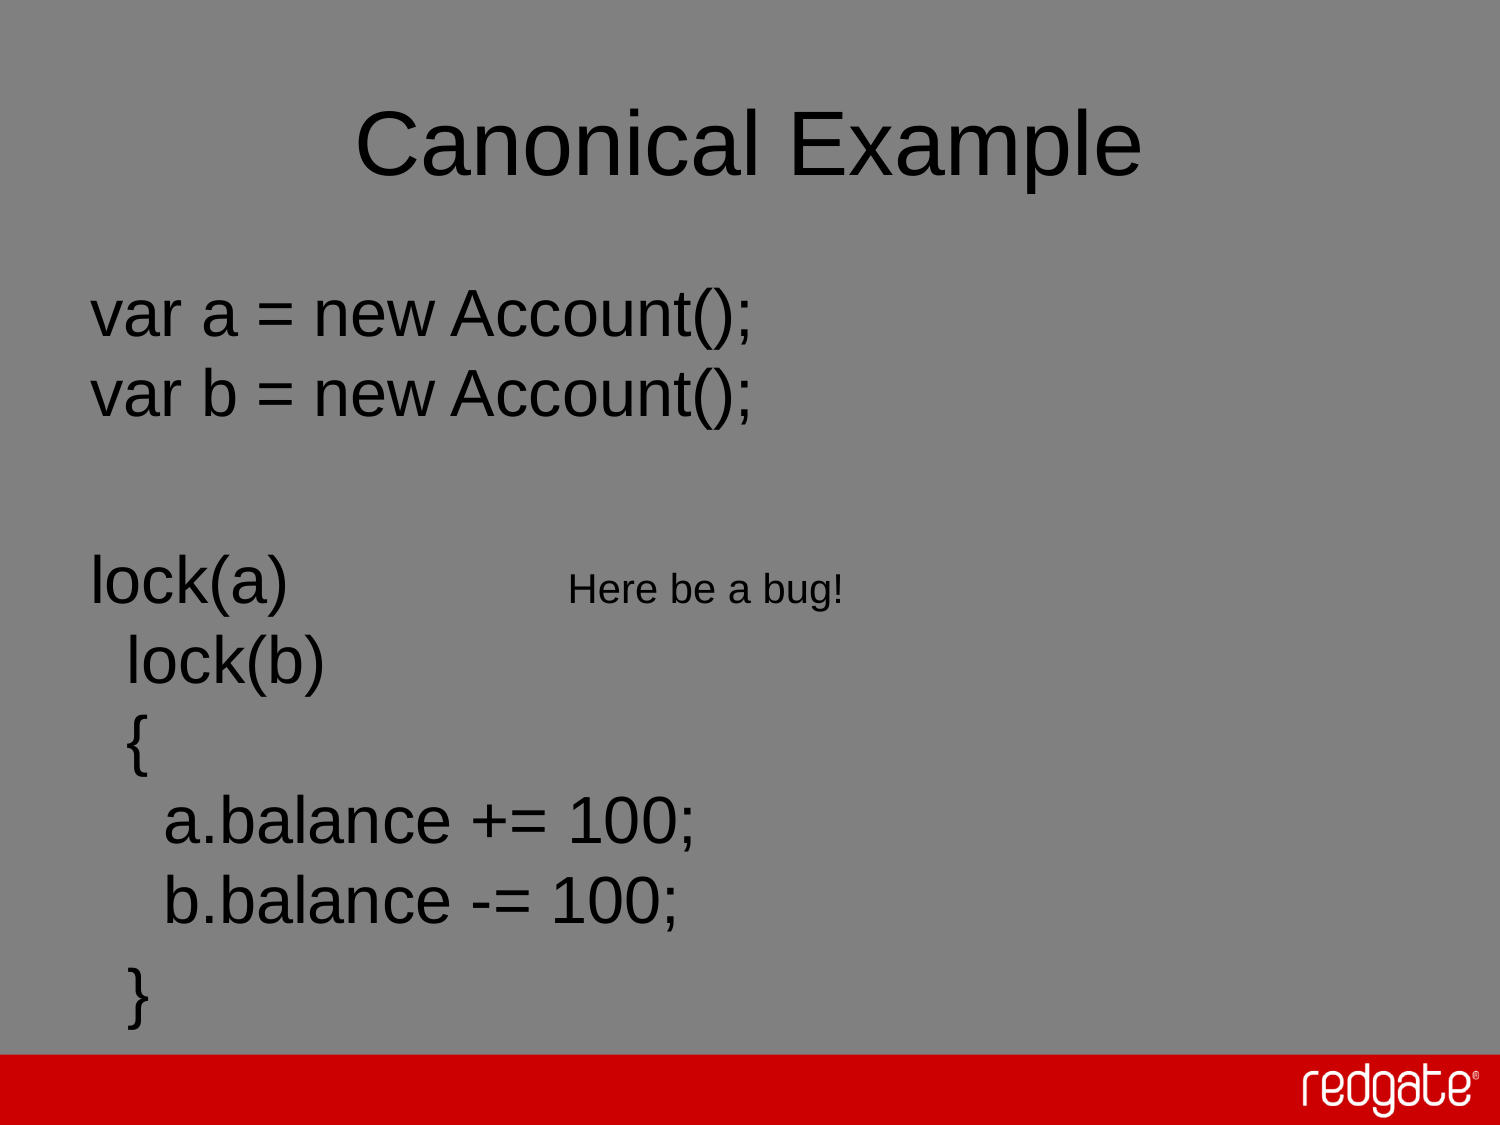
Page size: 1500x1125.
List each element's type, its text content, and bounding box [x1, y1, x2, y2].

picture [1301, 1061, 1481, 1120]
text_box [0, 1053, 1500, 1125]
list var a = new Account(); var b = new Account(); lock(a) Here be a bug! lock(b) { a.balance += 100; b.balance -= 100; } [74, 262, 1426, 1006]
title Canonical Example [74, 44, 1426, 233]
